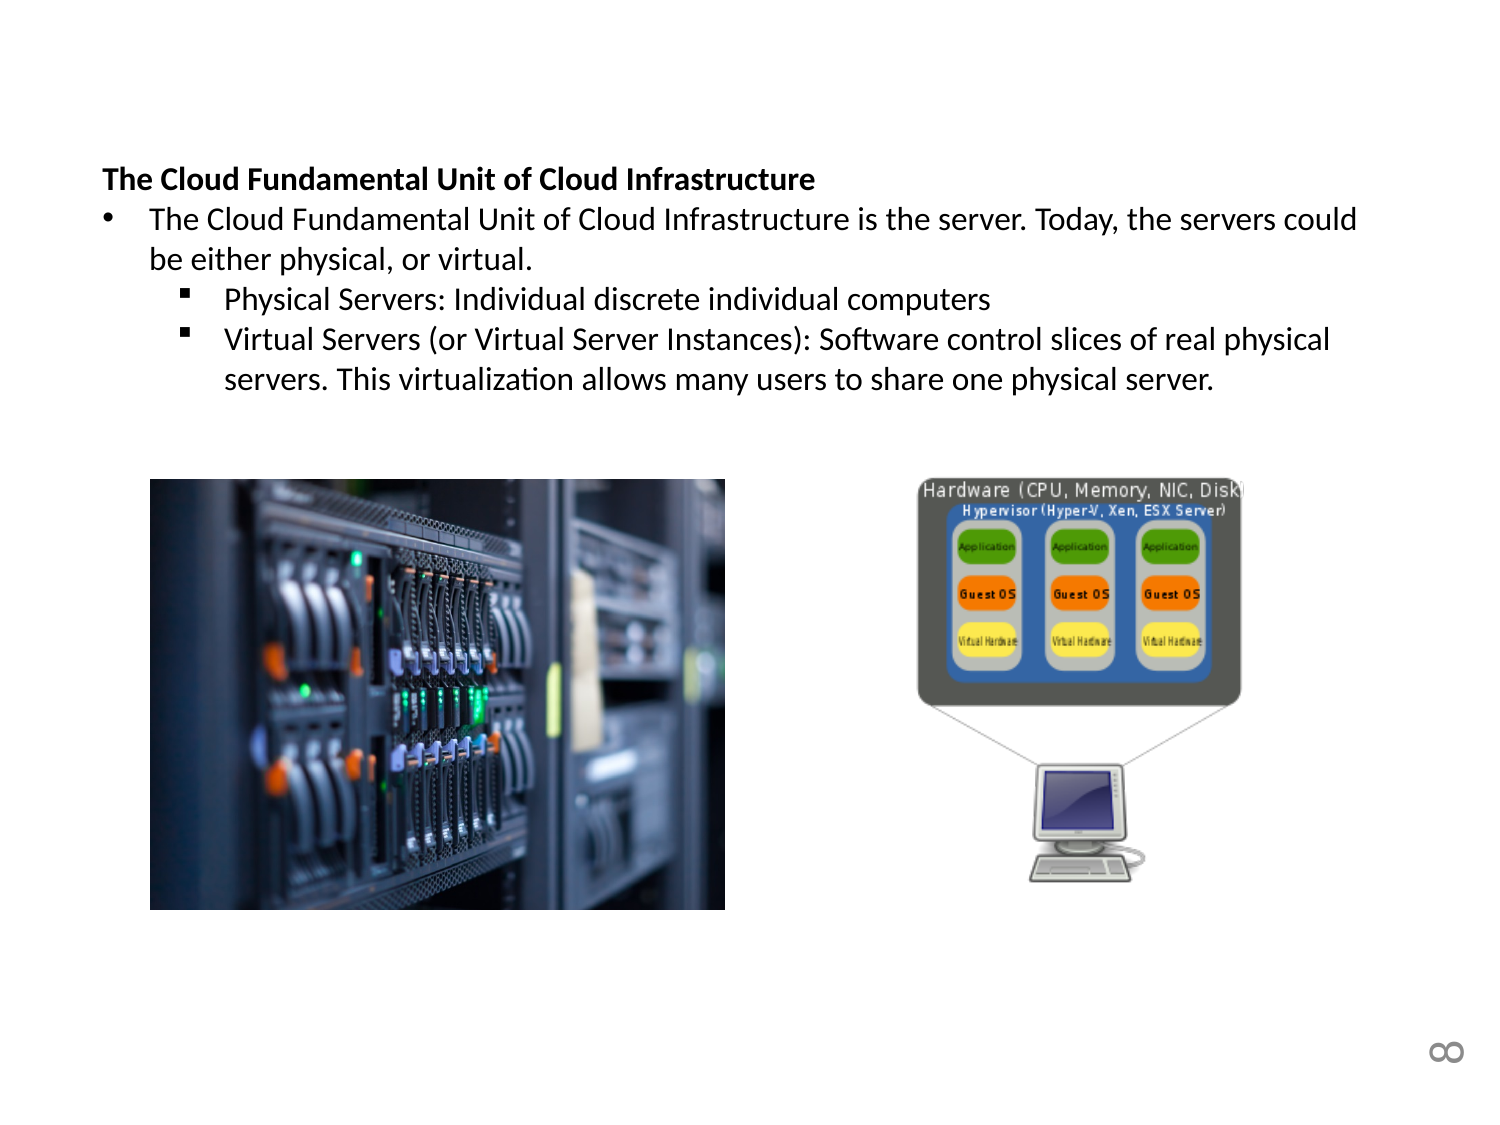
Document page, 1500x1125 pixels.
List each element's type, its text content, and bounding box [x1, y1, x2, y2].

picture [905, 468, 1251, 920]
slide_number 8 [1412, 1025, 1475, 1125]
picture [149, 478, 726, 911]
text_box The Cloud Fundamental Unit of Cloud Infrastructure The Cloud Fundamental Unit of Cloud Infrastructure is the server. Today, the servers could be either physical, or virtual. Physical Servers: Individual discrete individual computers Virtual Servers (or Virtual Server Instances): Software control slices of real physical servers. This virtualization allows many users to share one physical server. [87, 149, 1413, 405]
